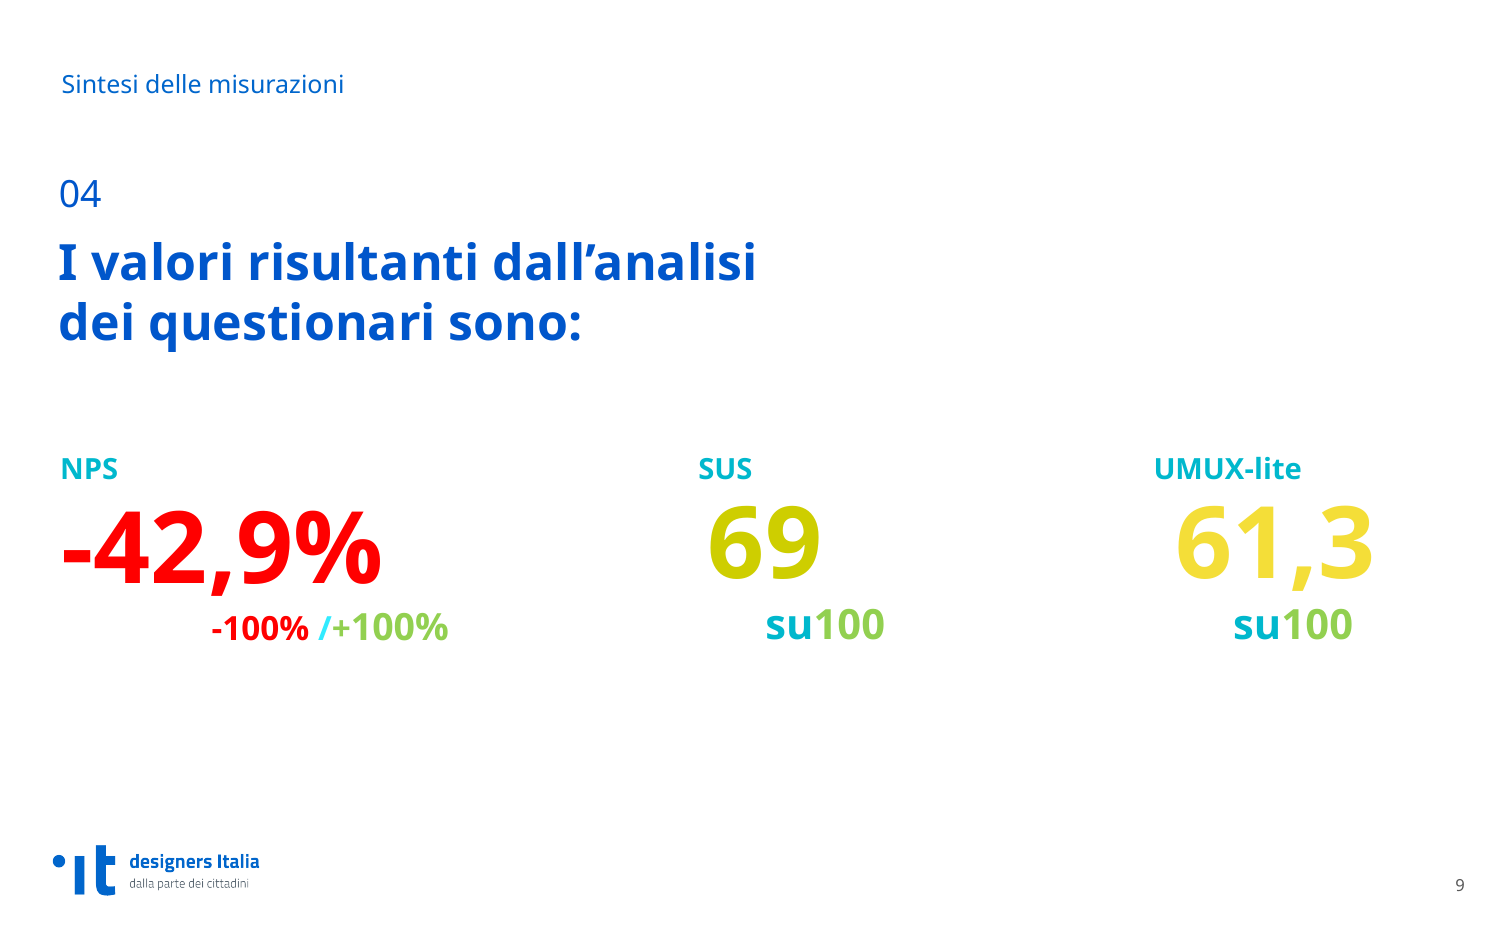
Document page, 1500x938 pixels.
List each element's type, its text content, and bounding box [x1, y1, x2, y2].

text_box Sintesi delle misurazioni [46, 58, 684, 110]
text_box UMUX-lite [1138, 430, 1324, 489]
picture [39, 826, 274, 911]
text_box -42,9% -100% /+100% [46, 468, 548, 613]
text_box NPS [45, 430, 231, 489]
slide_number 9 [1389, 849, 1480, 922]
text_box 69 su100 [692, 463, 1086, 608]
text_box 61,3 su100 [1160, 463, 1419, 608]
text_box 04 [43, 155, 405, 207]
text_box I valori risultanti dall’analisi dei questionari sono: [43, 215, 813, 360]
text_box SUS [683, 430, 869, 489]
